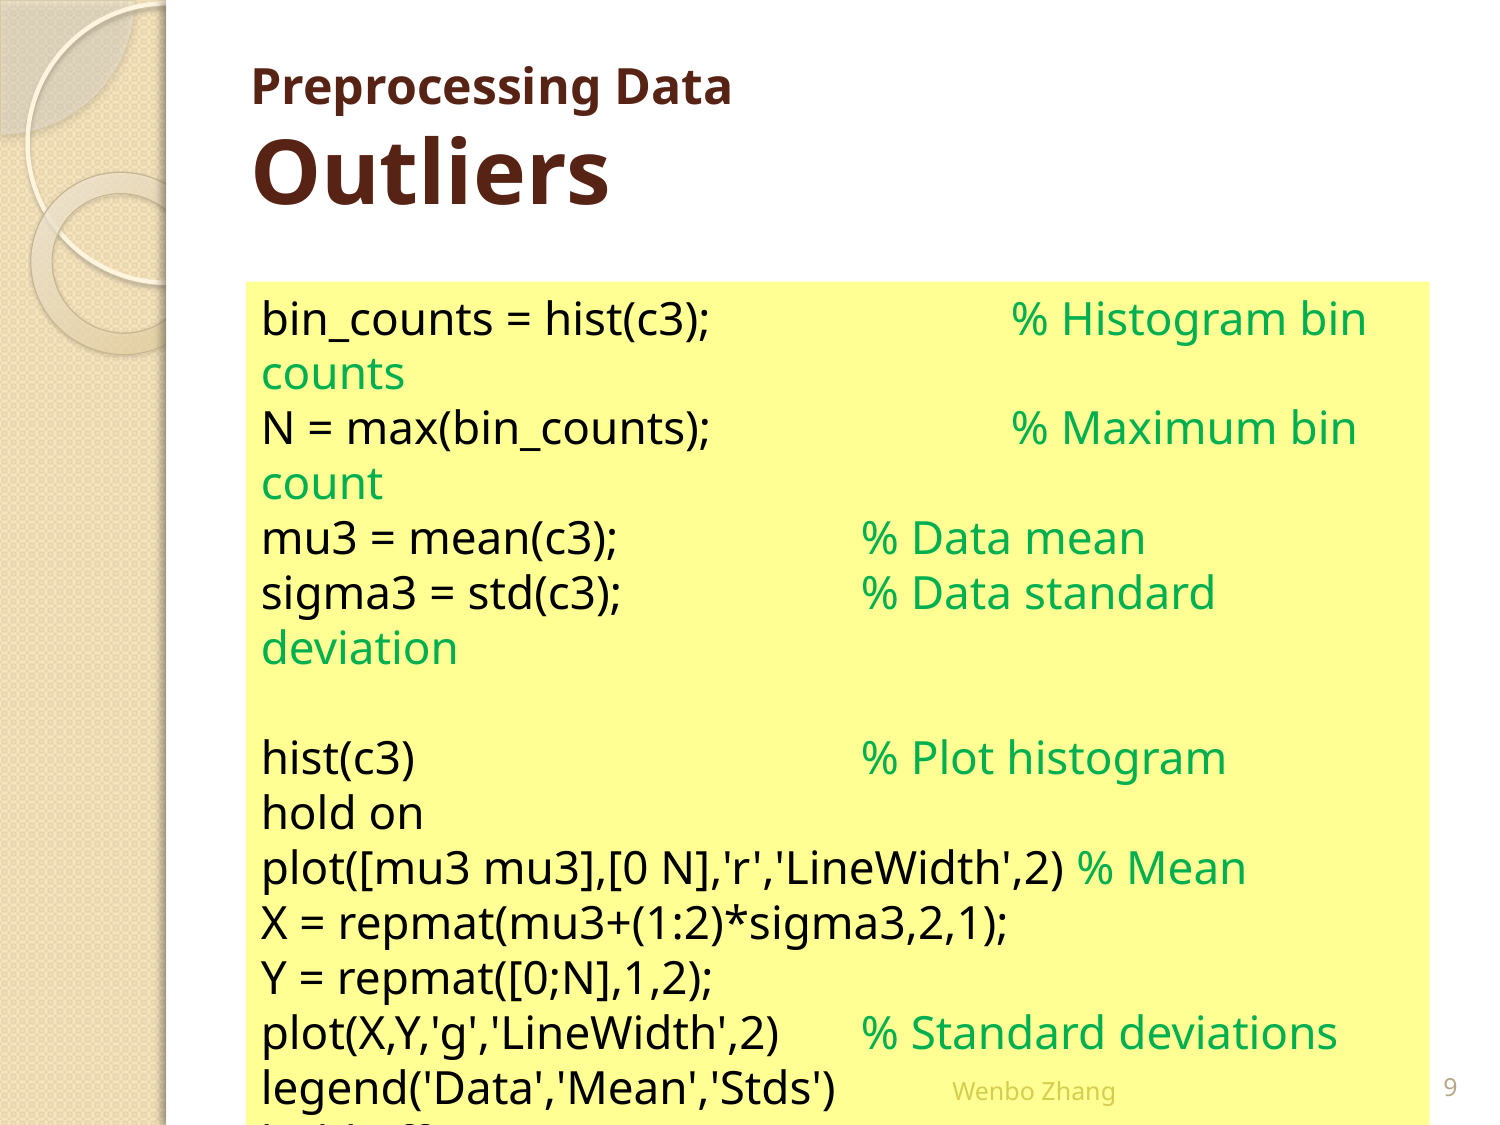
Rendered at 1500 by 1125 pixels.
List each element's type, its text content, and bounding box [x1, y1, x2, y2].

text_box bin_counts = hist(c3); % Histogram bin counts N = max(bin_counts); % Maximum bin count mu3 = mean(c3); % Data mean sigma3 = std(c3); % Data standard deviation hist(c3) % Plot histogram hold on plot([mu3 mu3],[0 N],'r','LineWidth',2) % Mean X = repmat(mu3+(1:2)*sigma3,2,1); Y = repmat([0;N],1,2); plot(X,Y,'g','LineWidth',2) % Standard deviations legend('Data','Mean','Stds') hold off [246, 281, 1430, 1125]
title Preprocessing Data Outliers [235, 45, 1466, 233]
slide_number 9 [1430, 1034, 1488, 1113]
